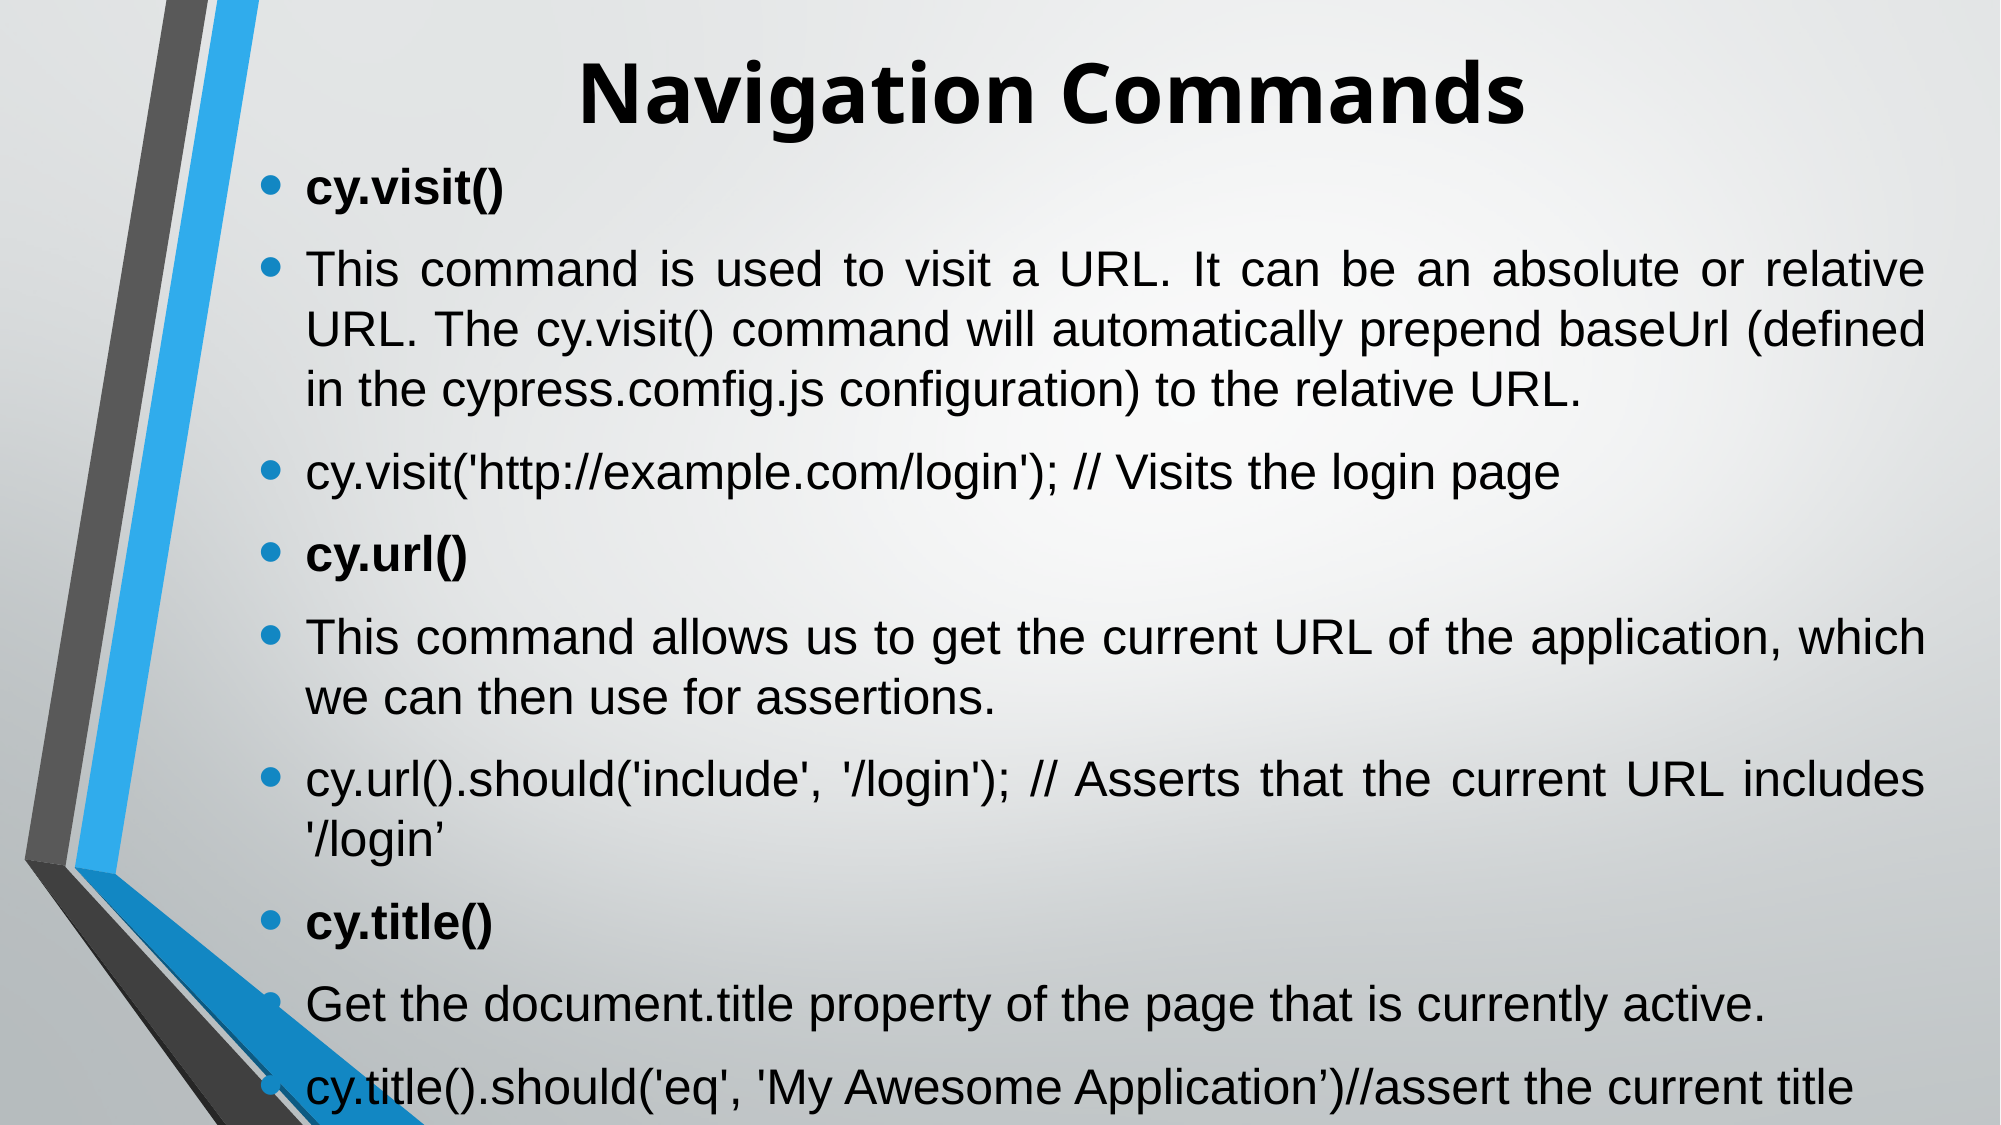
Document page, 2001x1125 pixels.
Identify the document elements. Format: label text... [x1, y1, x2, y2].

list cy.visit() This command is used to visit a URL. It can be an absolute or relative URL. The cy.visit() command will automatically prepend baseUrl (defined in the cypress.comfig.js configuration) to the relative URL. cy.visit('http://example.com/login'); // Visits the login page cy.url() This command allows us to get the current URL of the application, which we can then use for assertions. cy.url().should('include', '/login'); // Asserts that the current URL includes '/login’ cy.title() Get the document.title property of the page that is currently active. cy.title().should('eq', 'My Awesome Application’)//assert the current title [243, 146, 1942, 1057]
title Navigation Commands [230, 33, 1875, 147]
